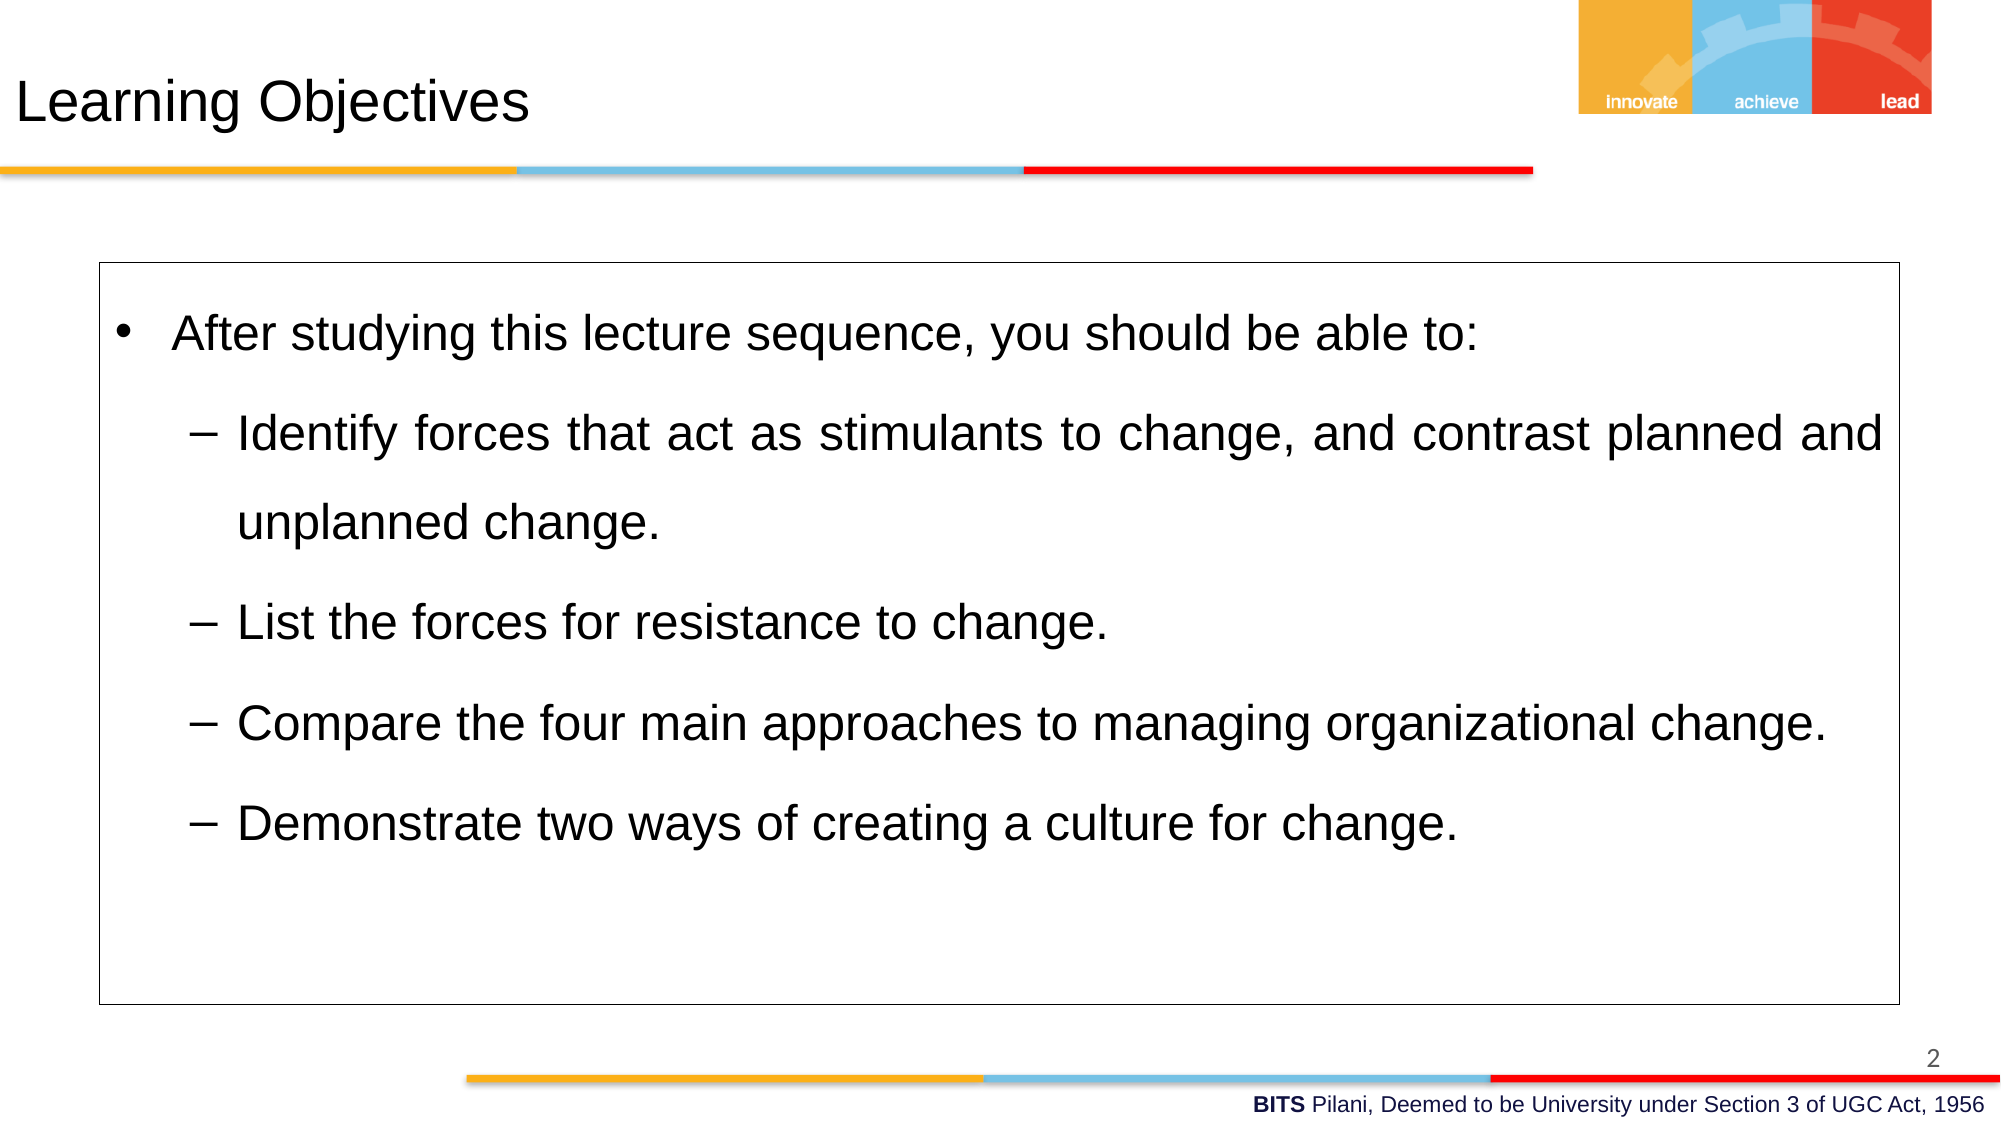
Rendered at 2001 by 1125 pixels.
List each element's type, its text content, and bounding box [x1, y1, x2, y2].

picture [1578, 0, 1932, 114]
list After studying this lecture sequence, you should be able to: Identify forces that act as stimulants to change, and contrast planned and unplanned change. List the forces for resistance to change. Compare the four main approaches to managing organizational change. Demonstrate two ways of creating a culture for change. [99, 262, 1900, 1005]
slide_number 2 [1758, 1032, 1955, 1074]
title Learning Objectives [0, 34, 1230, 163]
